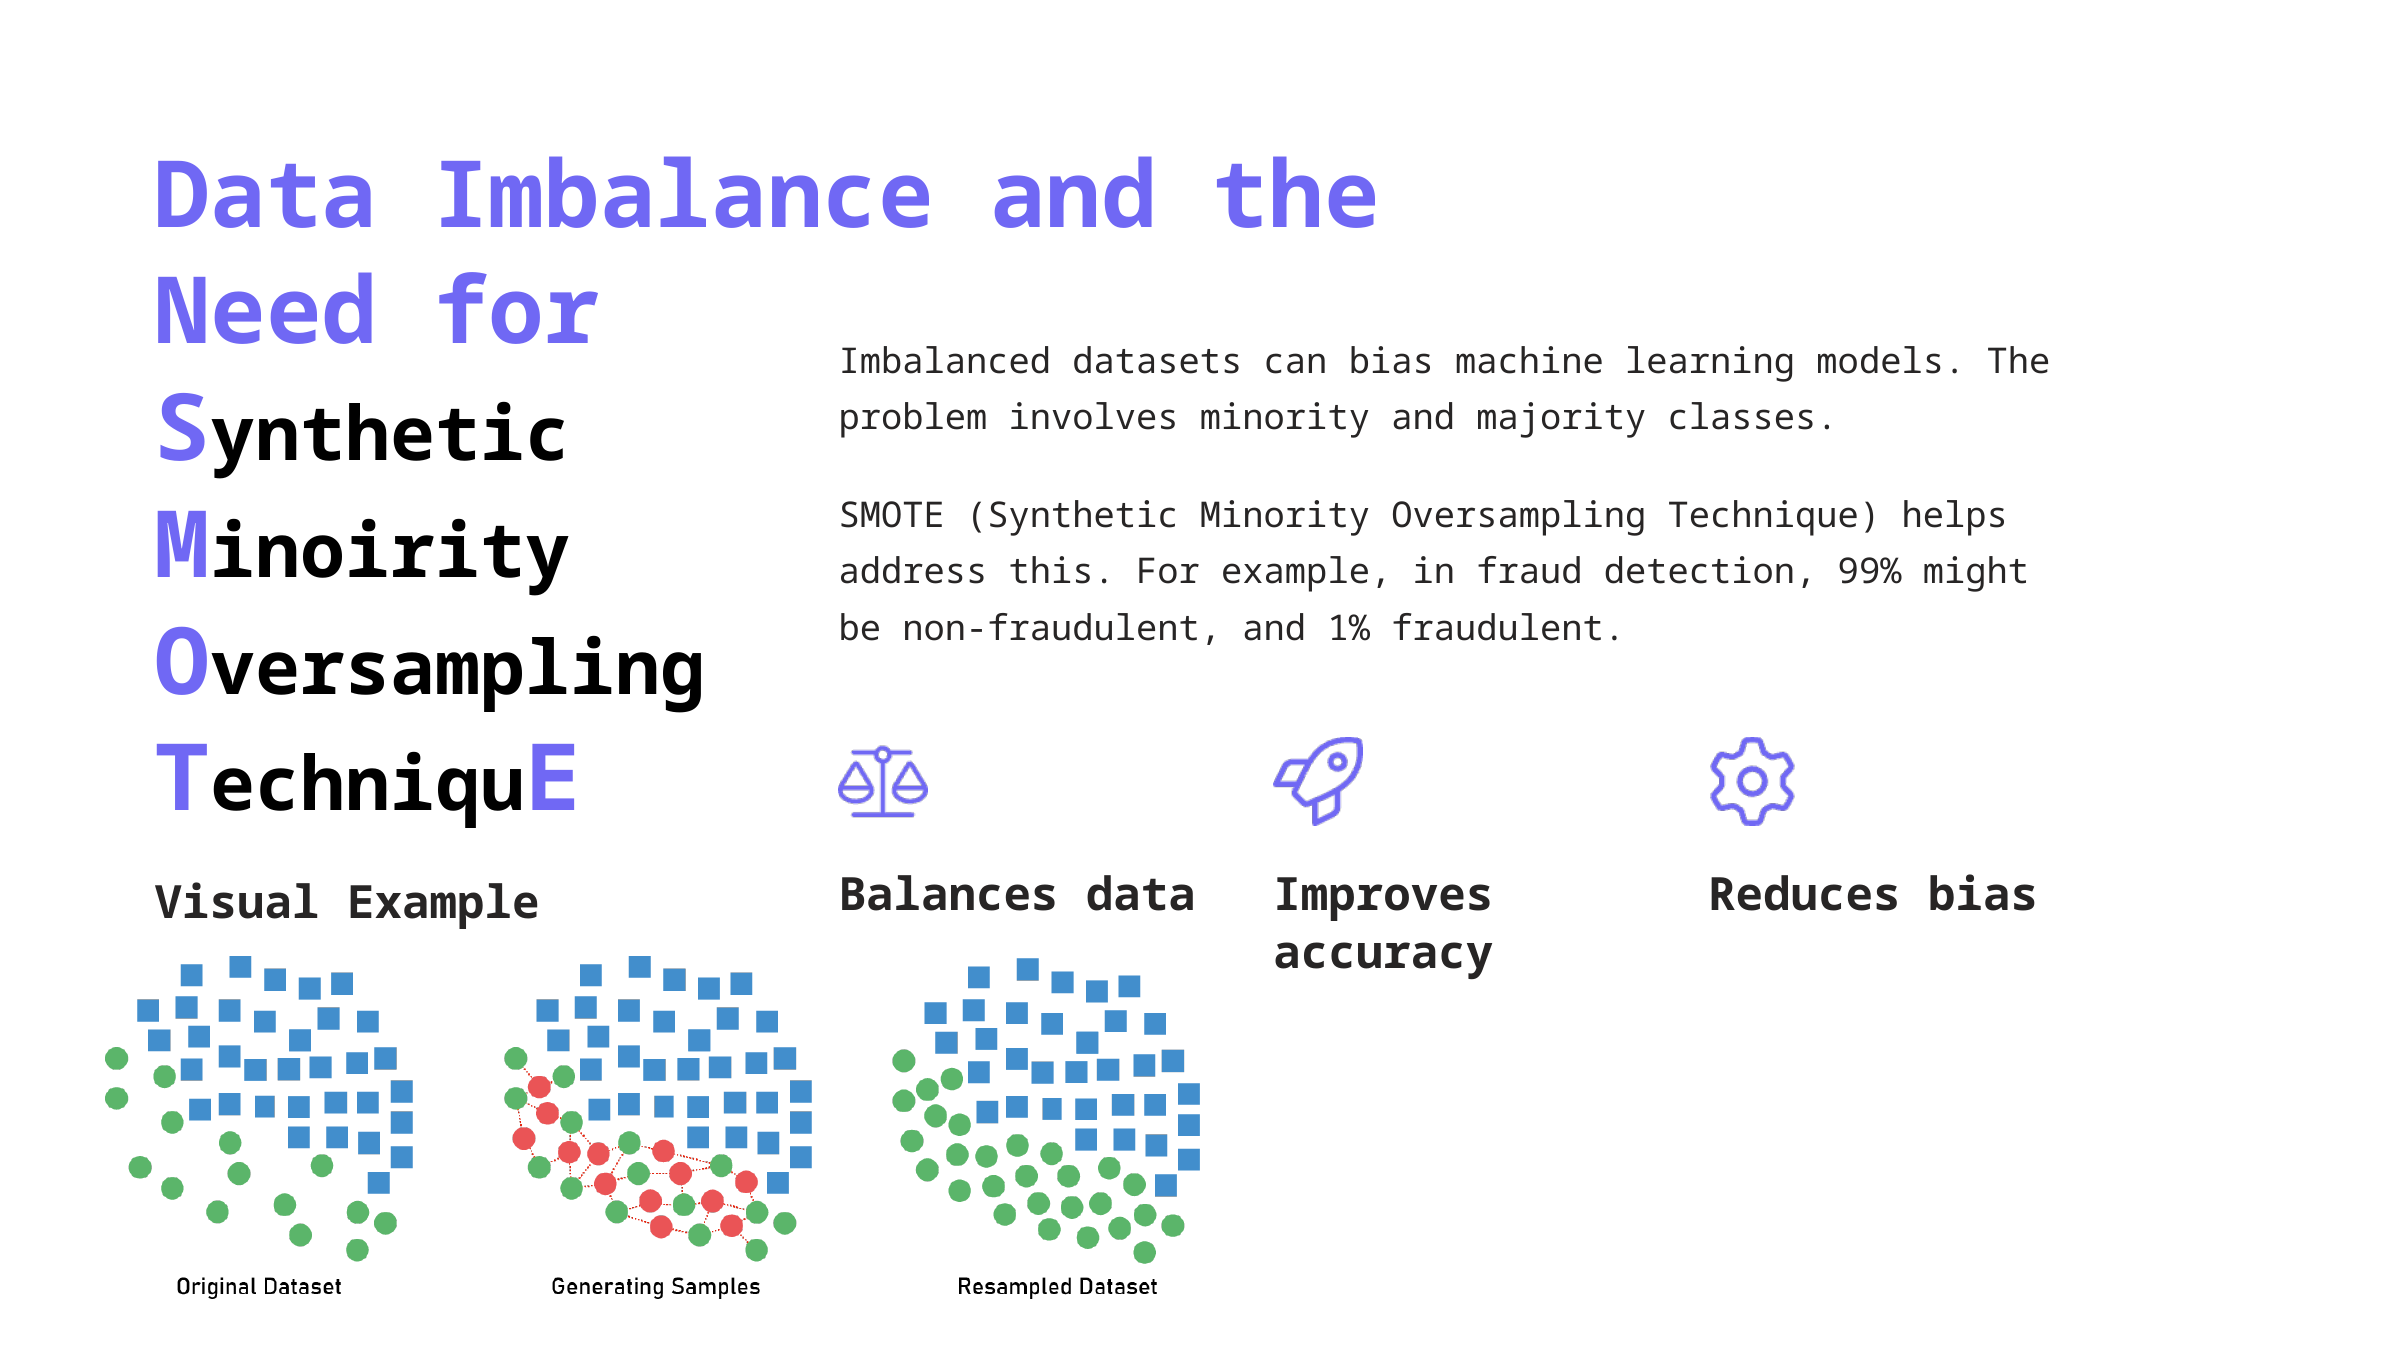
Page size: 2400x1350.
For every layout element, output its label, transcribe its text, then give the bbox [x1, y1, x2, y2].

text_box Improves accuracy [1273, 861, 1655, 979]
picture [104, 907, 1201, 1302]
picture [837, 736, 928, 827]
text_box SMOTE (Synthetic Minority Oversampling Technique) helps address this. For example, in fraud detection, 99% might be non-fraudulent, and 1% fraudulent. [838, 478, 2090, 650]
text_box Reduces bias [1708, 861, 2090, 920]
text_box Data Imbalance and the Need for Synthetic Minoirity Oversampling TechniquE [154, 129, 1558, 363]
picture [1272, 736, 1363, 827]
text_box Visual Example [154, 869, 537, 907]
text_box Balances data [838, 861, 1220, 920]
picture [1707, 736, 1798, 827]
text_box Imbalanced datasets can bias machine learning models. The problem involves minority and majority classes. [838, 323, 2090, 438]
